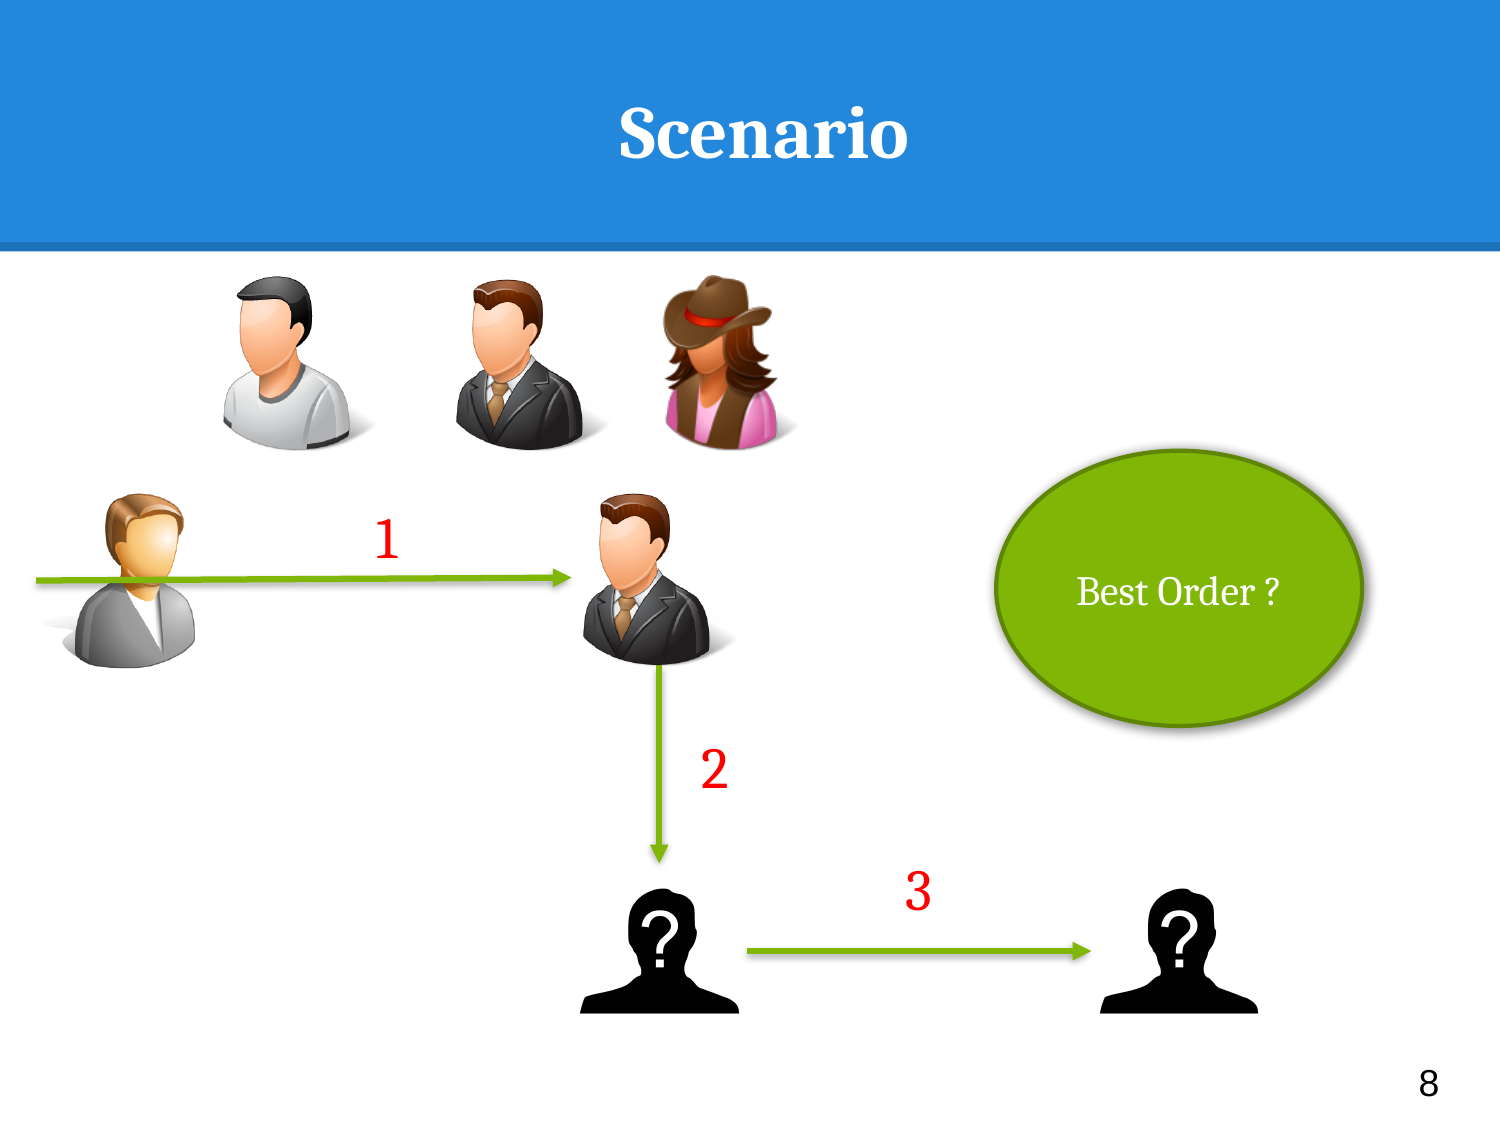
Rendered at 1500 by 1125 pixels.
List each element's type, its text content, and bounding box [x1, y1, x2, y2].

picture [444, 274, 621, 451]
text_box Best Order ? [994, 448, 1365, 729]
picture [644, 274, 820, 451]
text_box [211, 577, 566, 581]
picture [571, 489, 748, 666]
picture [571, 863, 748, 1040]
text_box 2 [686, 722, 745, 808]
picture [35, 492, 212, 669]
title Scenario [36, 50, 1494, 189]
slide_number 8 [1403, 1038, 1494, 1125]
picture [1091, 863, 1268, 1040]
picture [211, 274, 388, 451]
text_box 3 [890, 844, 948, 930]
text_box 1 [361, 492, 413, 576]
